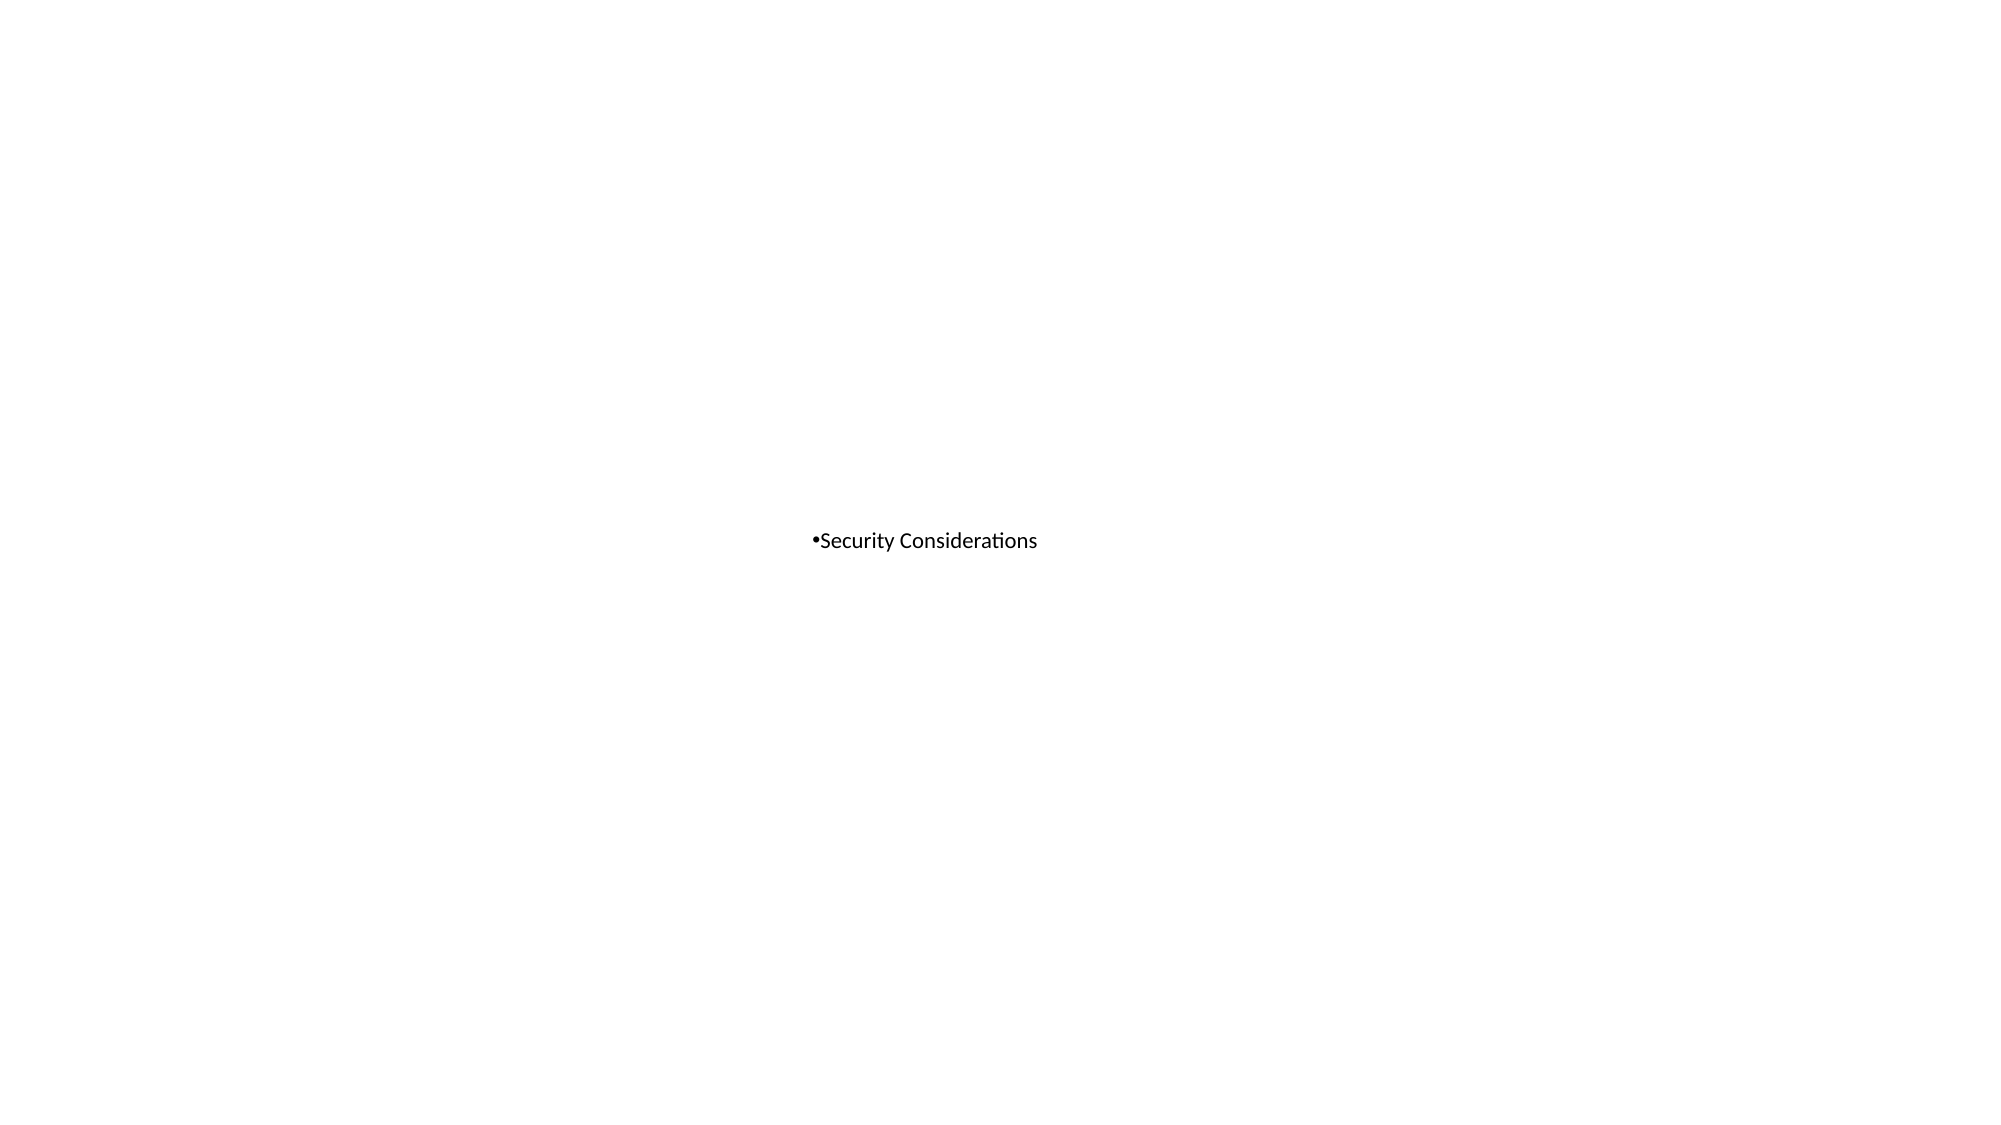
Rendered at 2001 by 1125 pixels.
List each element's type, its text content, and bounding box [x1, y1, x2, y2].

list Security Considerations [797, 521, 2000, 604]
